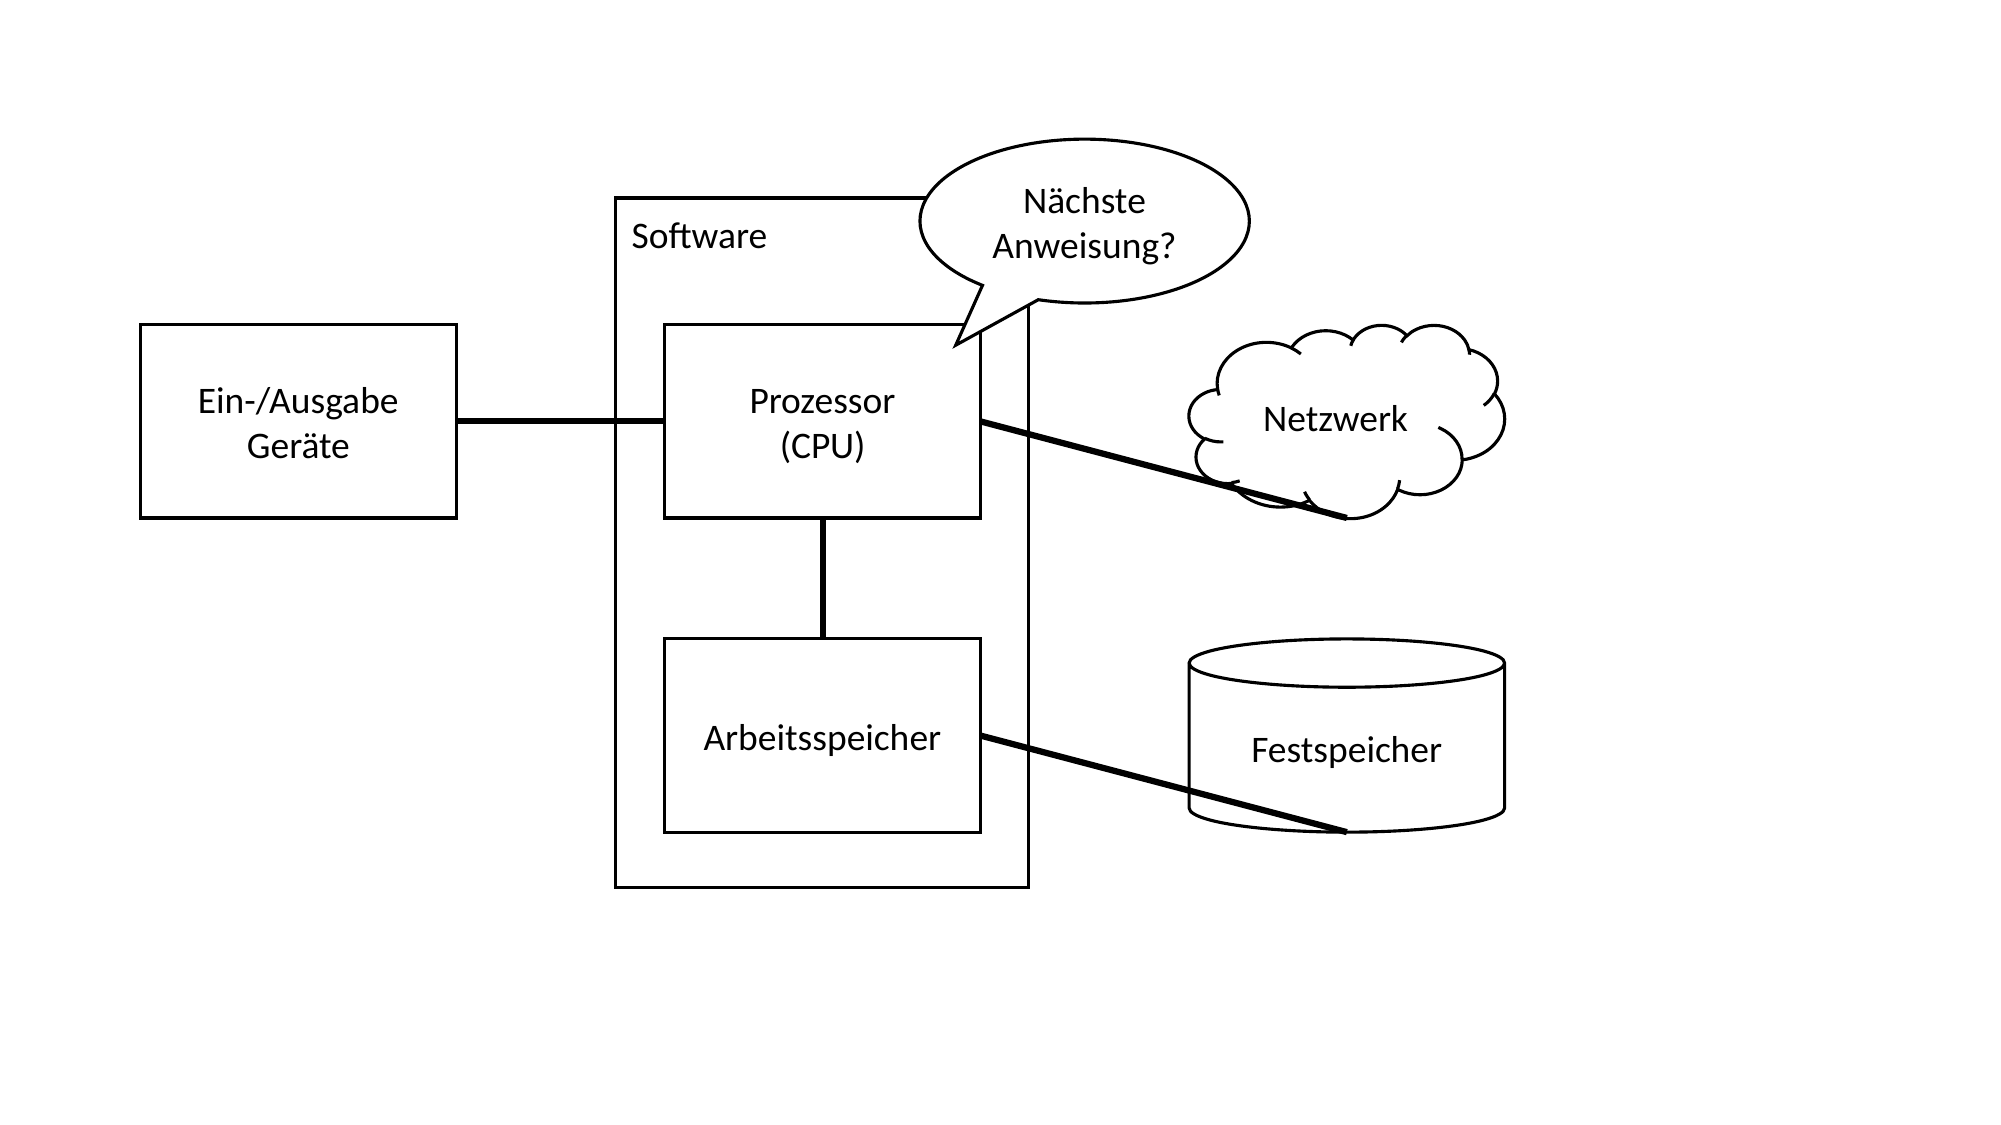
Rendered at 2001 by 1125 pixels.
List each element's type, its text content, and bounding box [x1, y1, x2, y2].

text_box Nächste Anweisung? [918, 138, 1251, 348]
text_box Software [616, 203, 783, 264]
text_box Festspeicher [1188, 637, 1506, 834]
text_box [614, 197, 1030, 889]
text_box Netzwerk [1187, 324, 1506, 520]
text_box Ein-/Ausgabe Geräte [140, 324, 457, 519]
